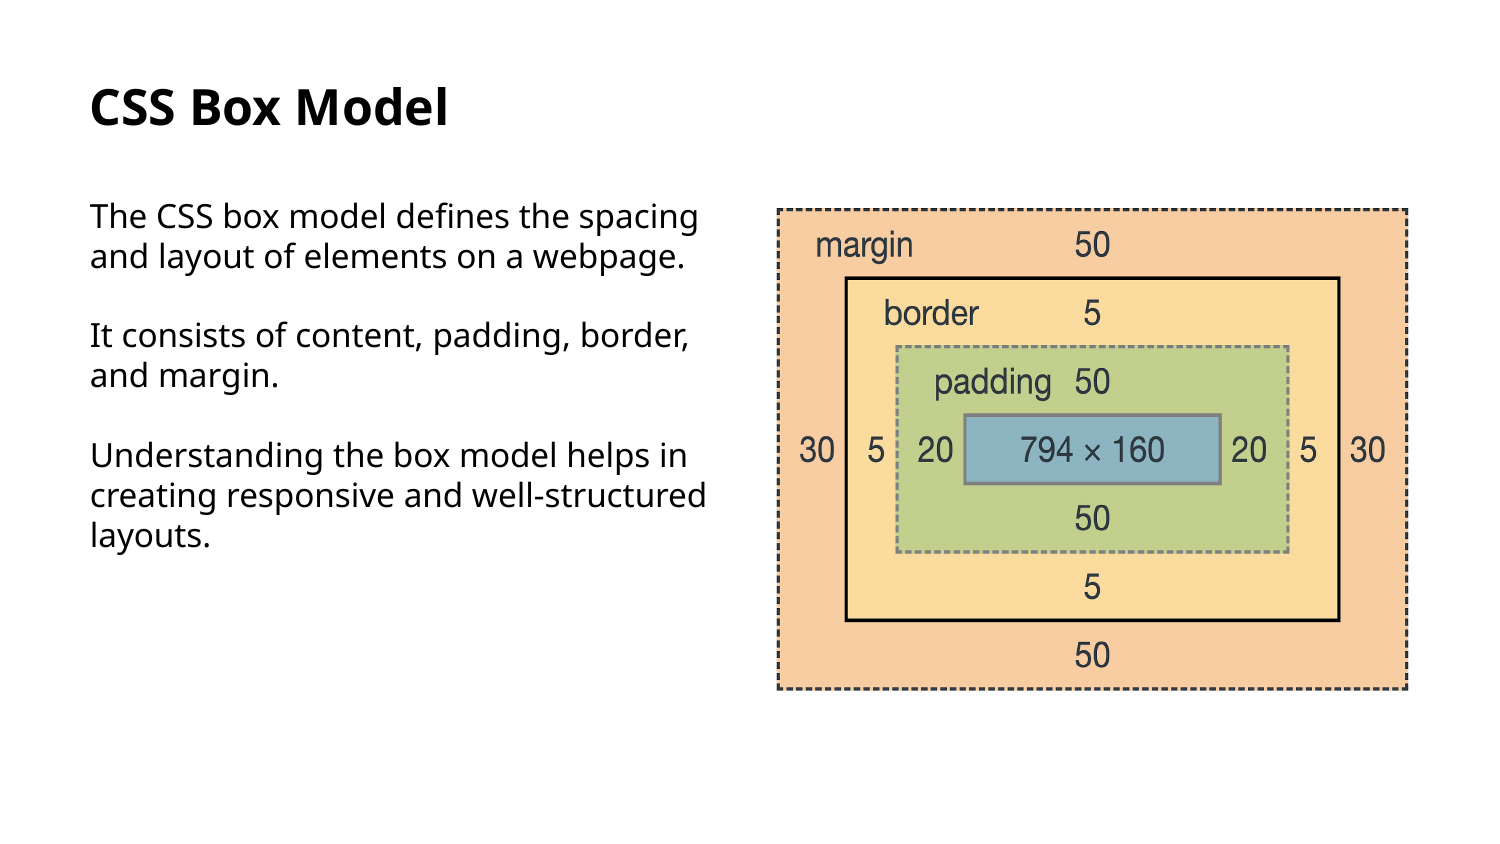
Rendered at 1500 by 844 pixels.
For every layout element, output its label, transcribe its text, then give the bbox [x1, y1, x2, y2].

text_box The CSS box model defines the spacing and layout of elements on a webpage. It consists of content, padding, border, and margin. Understanding the box model helps in creating responsive and well-structured layouts. [74, 187, 749, 713]
picture [749, 187, 1425, 713]
text_box CSS Box Model [74, 37, 1425, 173]
